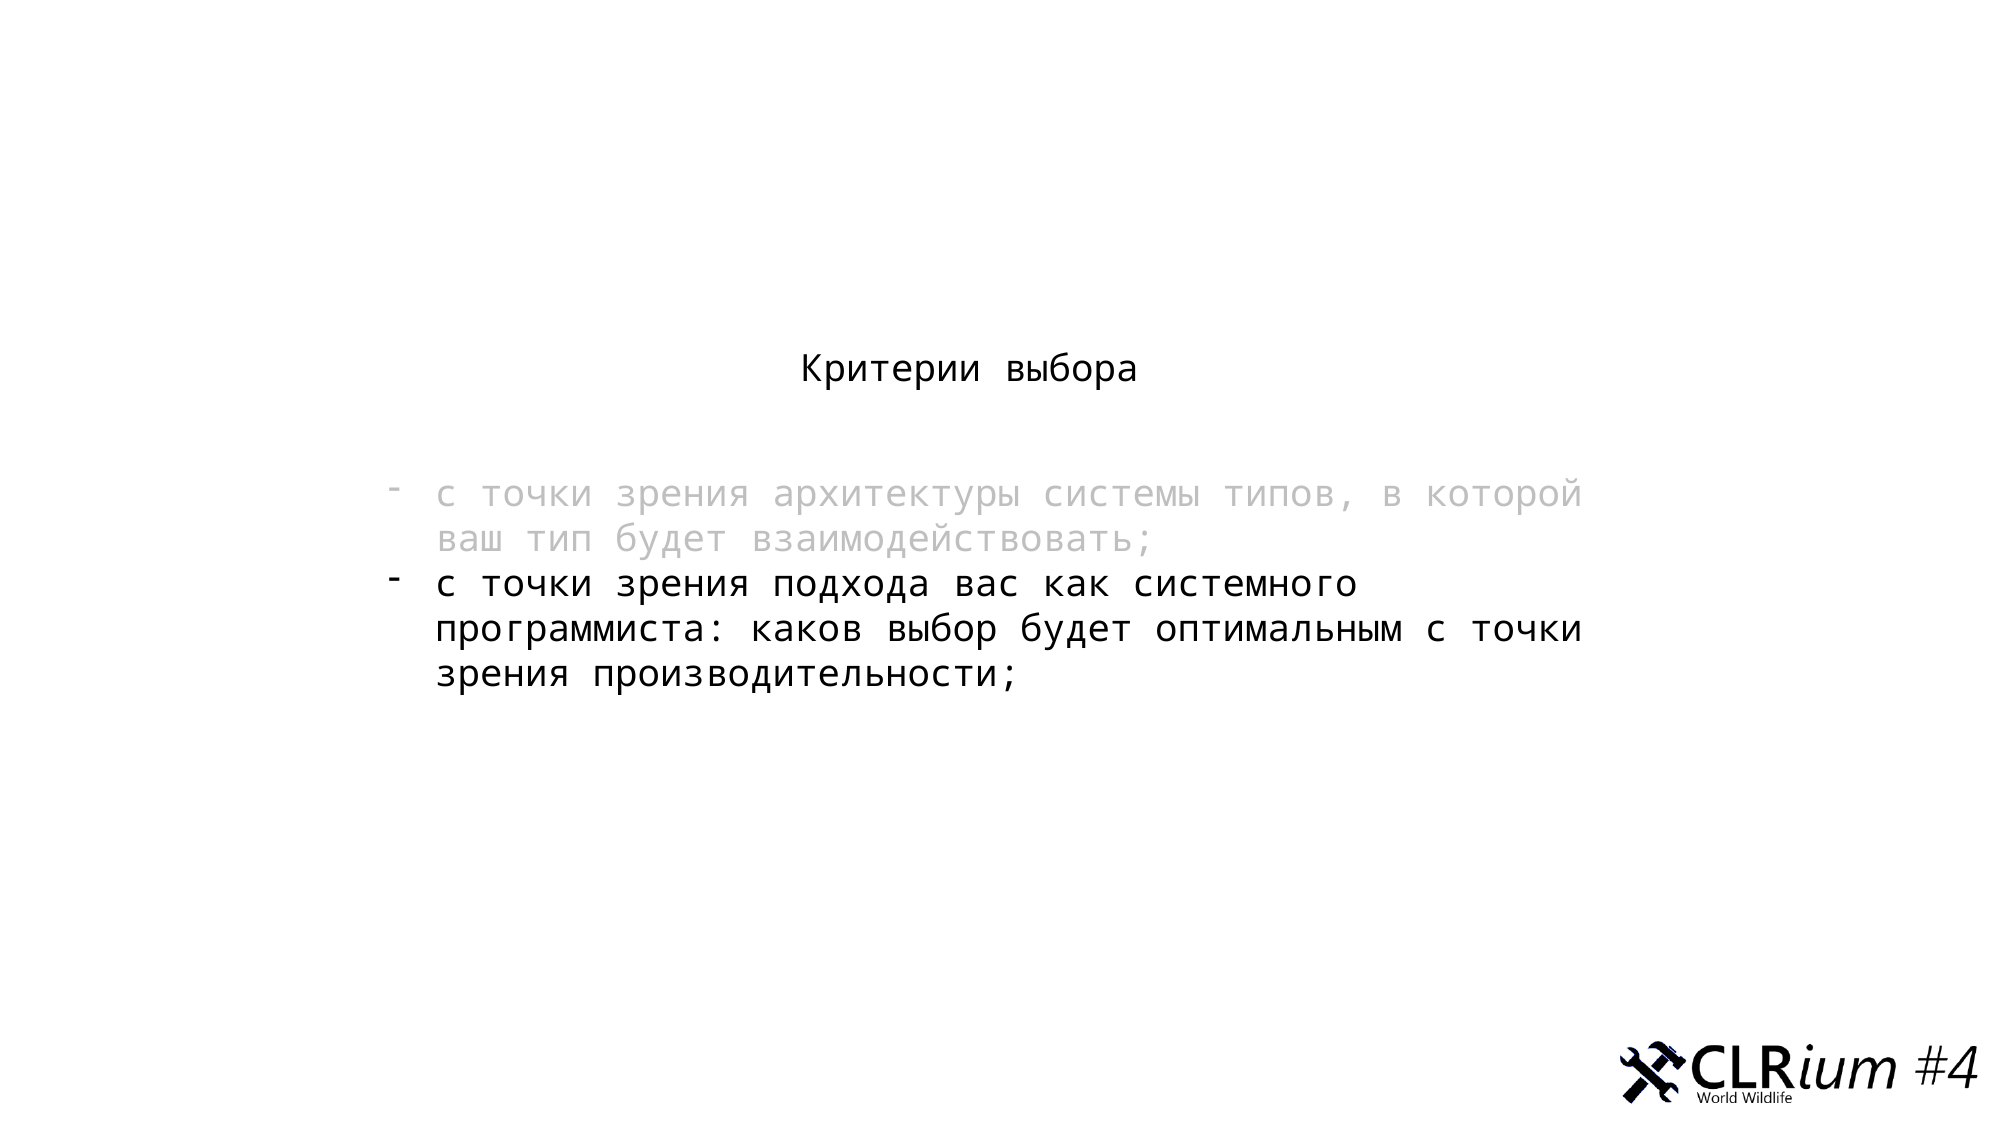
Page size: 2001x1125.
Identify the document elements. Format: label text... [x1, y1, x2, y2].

picture [1616, 1033, 1985, 1111]
text_box с точки зрения архитектуры системы типов, в которой ваш тип будет взаимодействовать; с точки зрения подхода вас как системного программиста: каков выбор будет оптимальным с точки зрения производительности; [373, 461, 1603, 702]
text_box Критерии выбора [633, 336, 1306, 397]
